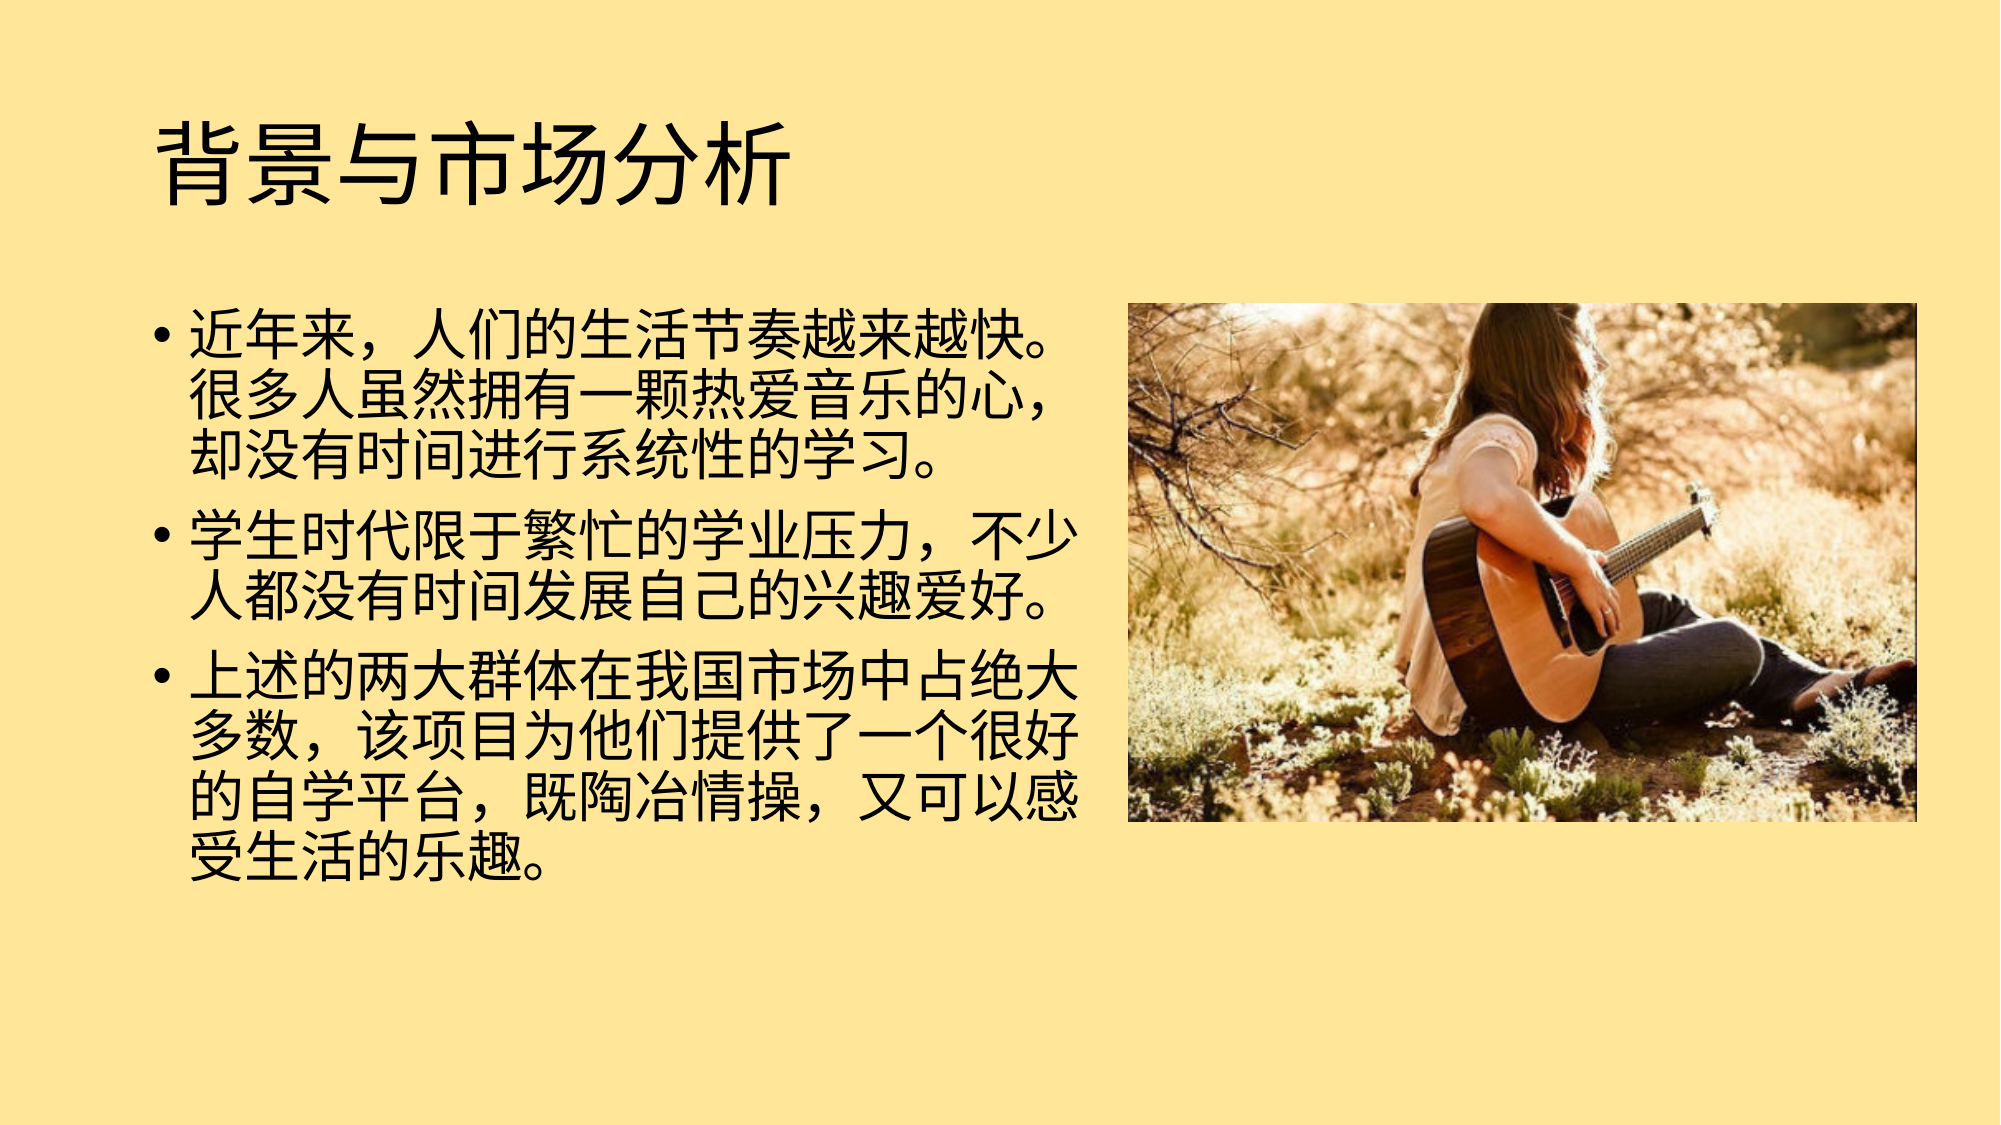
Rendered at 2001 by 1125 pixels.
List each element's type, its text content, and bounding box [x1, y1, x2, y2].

picture [1128, 303, 1917, 822]
title 背景与市场分析 [137, 59, 1863, 278]
list 近年来，人们的生活节奏越来越快。很多人虽然拥有一颗热爱音乐的心，却没有时间进行系统性的学习。 学生时代限于繁忙的学业压力，不少人都没有时间发展自己的兴趣爱好。 上述的两大群体在我国市场中占绝大多数，该项目为他们提供了一个很好的自学平台，既陶冶情操，又可以感受生活的乐趣。 [137, 299, 1109, 940]
